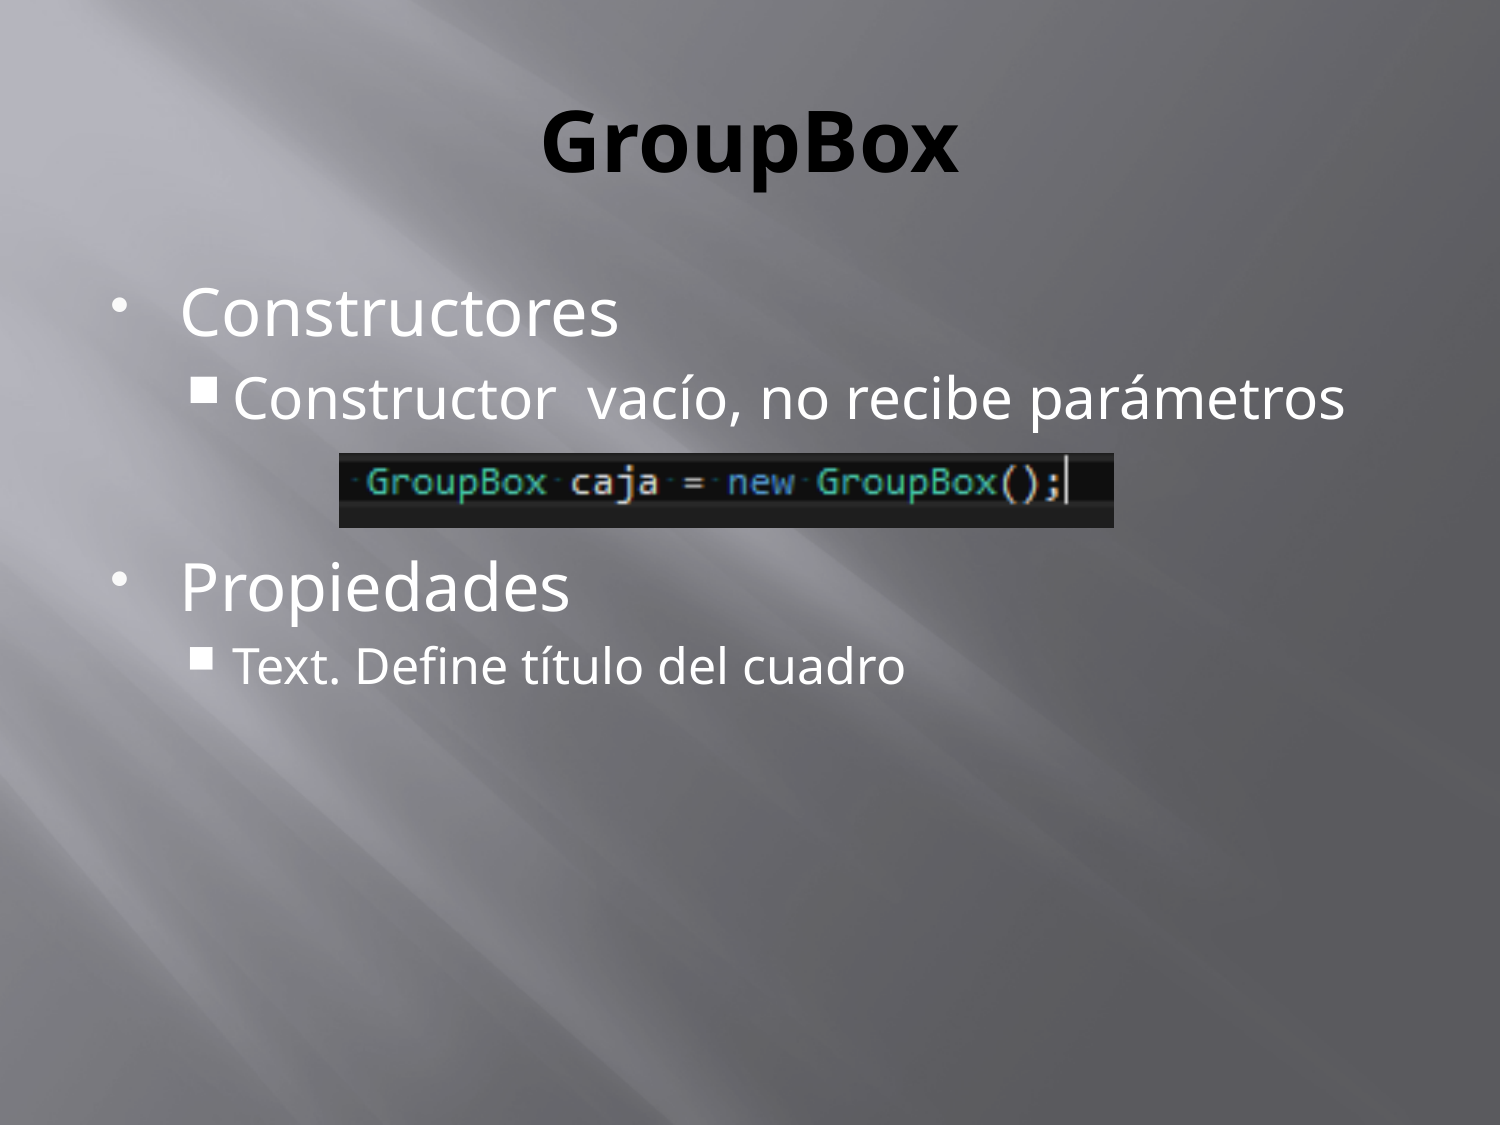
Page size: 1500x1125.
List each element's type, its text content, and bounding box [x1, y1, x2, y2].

title GroupBox [75, 45, 1425, 233]
list Constructores Constructor vacío, no recibe parámetros Propiedades Text. Define título del cuadro [75, 262, 1425, 1035]
picture [339, 453, 1114, 528]
